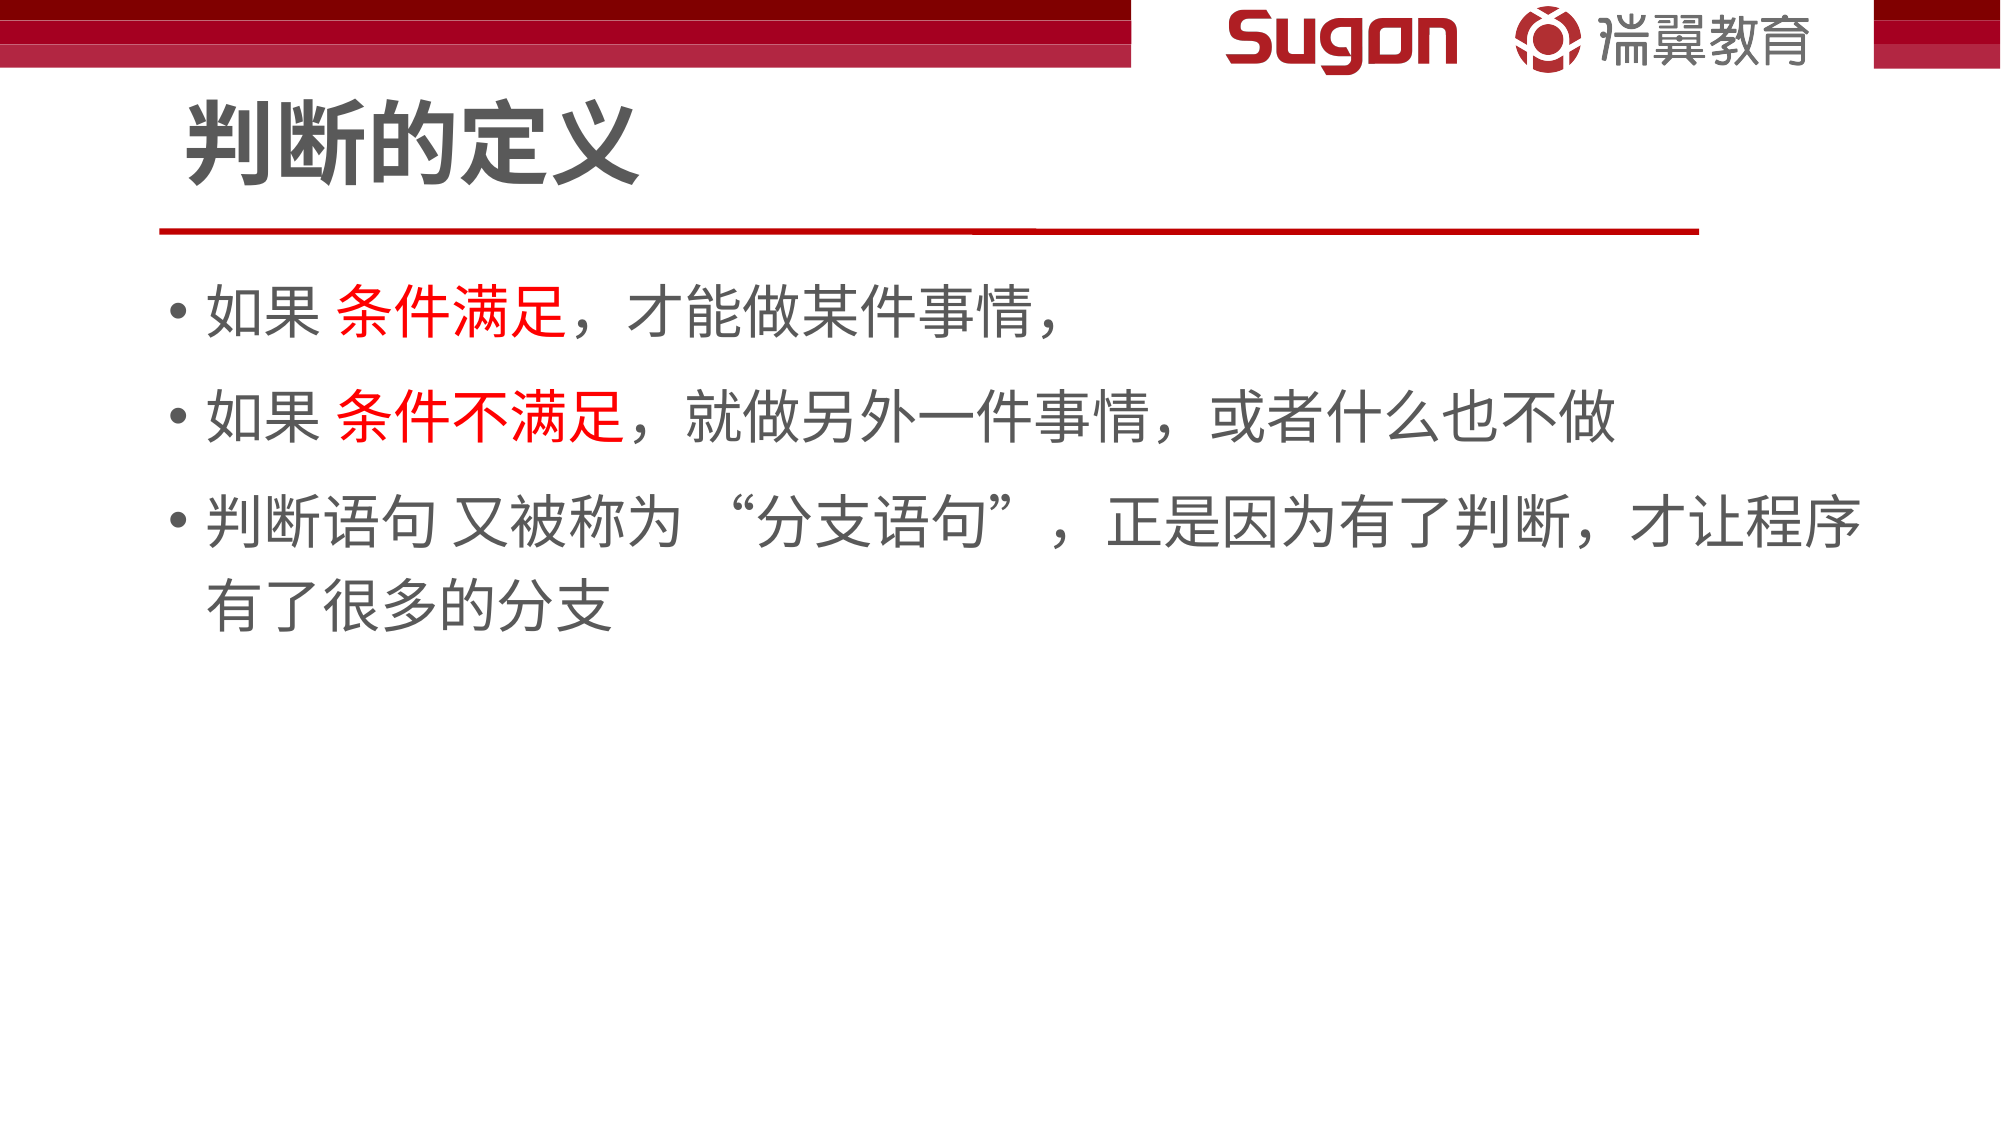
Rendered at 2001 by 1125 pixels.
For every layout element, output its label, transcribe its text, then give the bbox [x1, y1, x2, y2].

list 如果 条件满足，才能做某件事情， 如果 条件不满足，就做另外一件事情，或者什么也不做 判断语句 又被称为 “分支语句”，正是因为有了判断，才让程序有了很多的分支 [153, 253, 1879, 1028]
picture [1515, 6, 1809, 73]
title 判断的定义 [169, 91, 1895, 214]
picture [1194, 0, 1484, 91]
